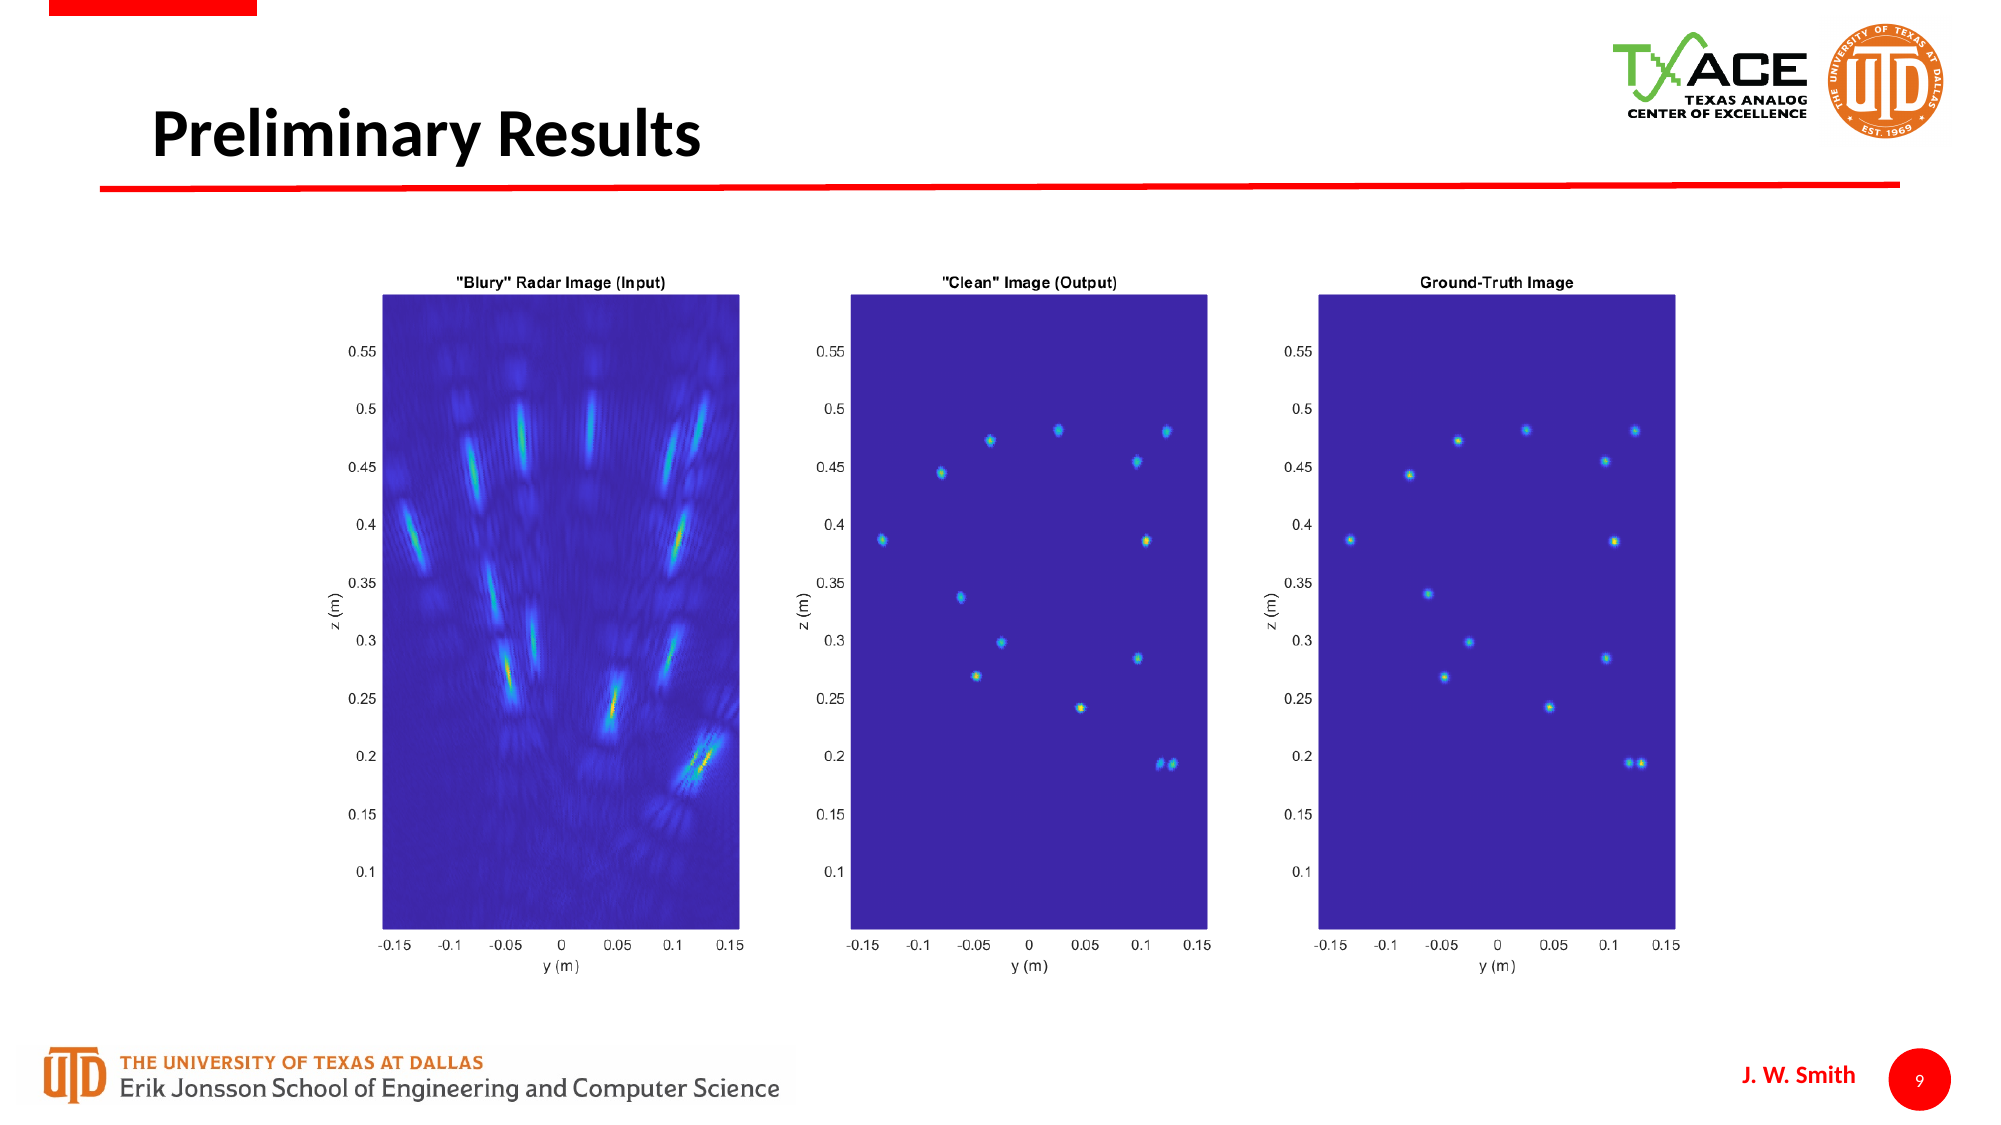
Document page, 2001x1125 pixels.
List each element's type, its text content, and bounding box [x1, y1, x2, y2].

picture [1819, 15, 1952, 147]
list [166, 236, 1833, 1014]
title Preliminary Results [137, 59, 1863, 209]
picture [16, 1045, 796, 1105]
picture [1613, 32, 1807, 59]
